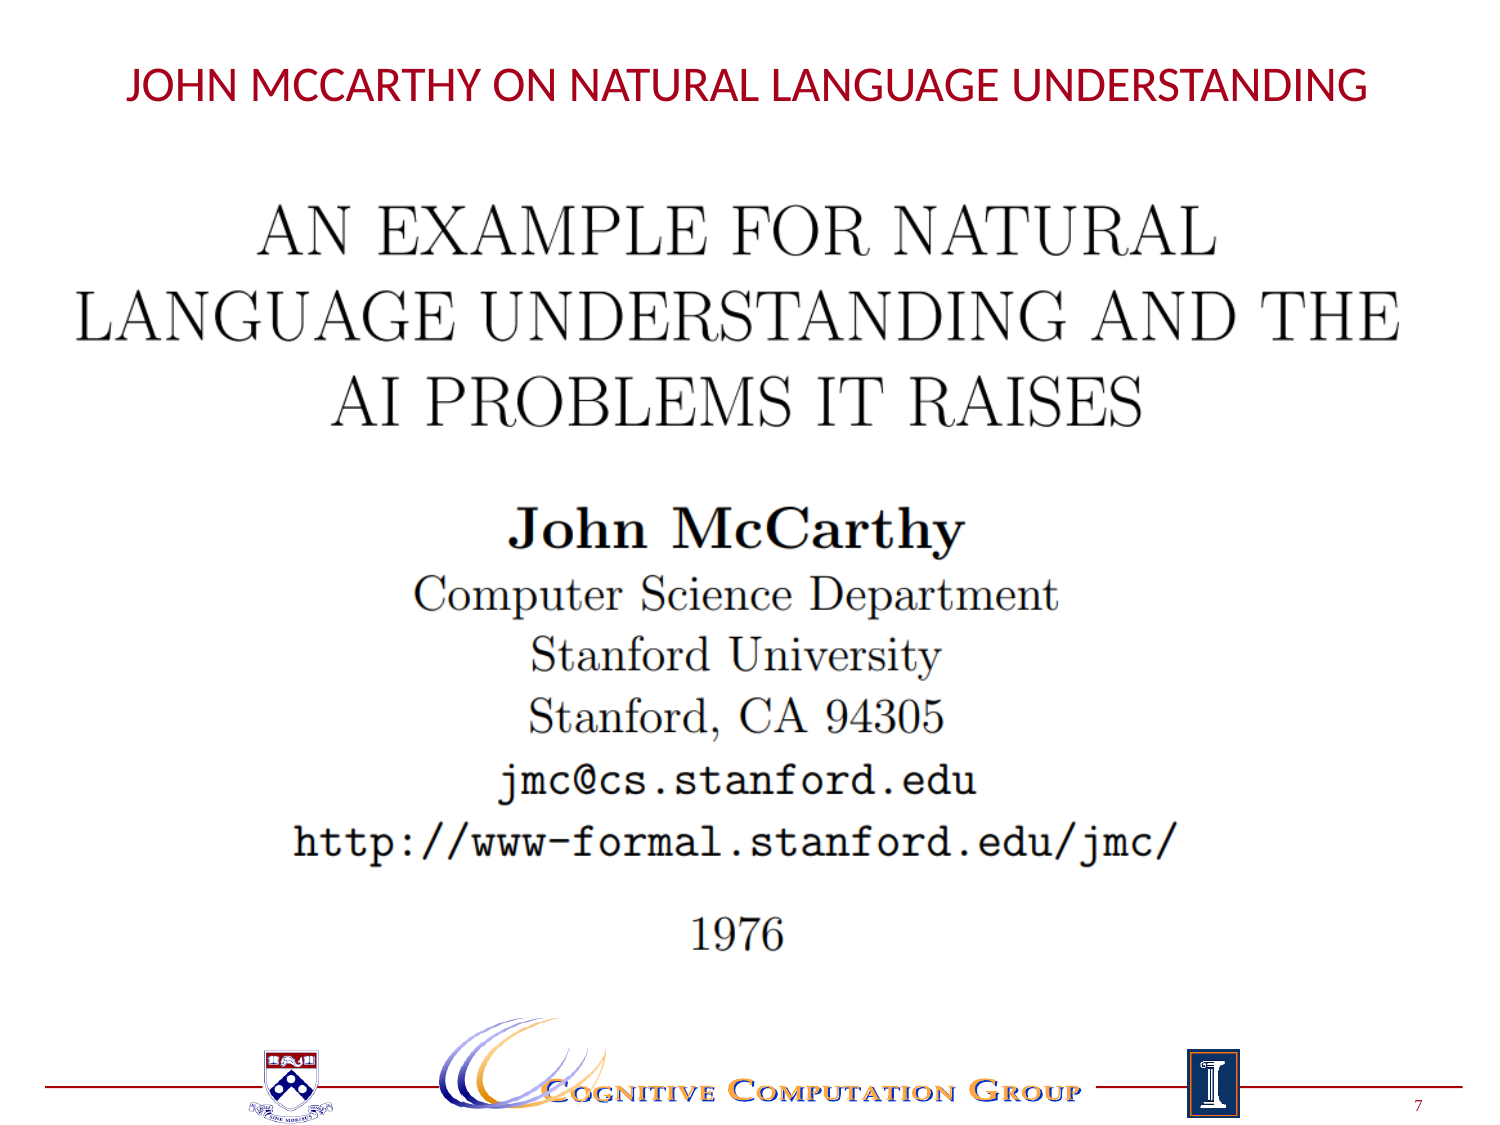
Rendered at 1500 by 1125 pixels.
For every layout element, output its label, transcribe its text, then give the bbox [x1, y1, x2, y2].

picture [439, 1018, 608, 1112]
picture [248, 1049, 334, 1125]
picture [8, 127, 1475, 1013]
picture [1187, 1049, 1240, 1118]
title John McCarthy on Natural Language Understanding [110, 37, 1386, 125]
